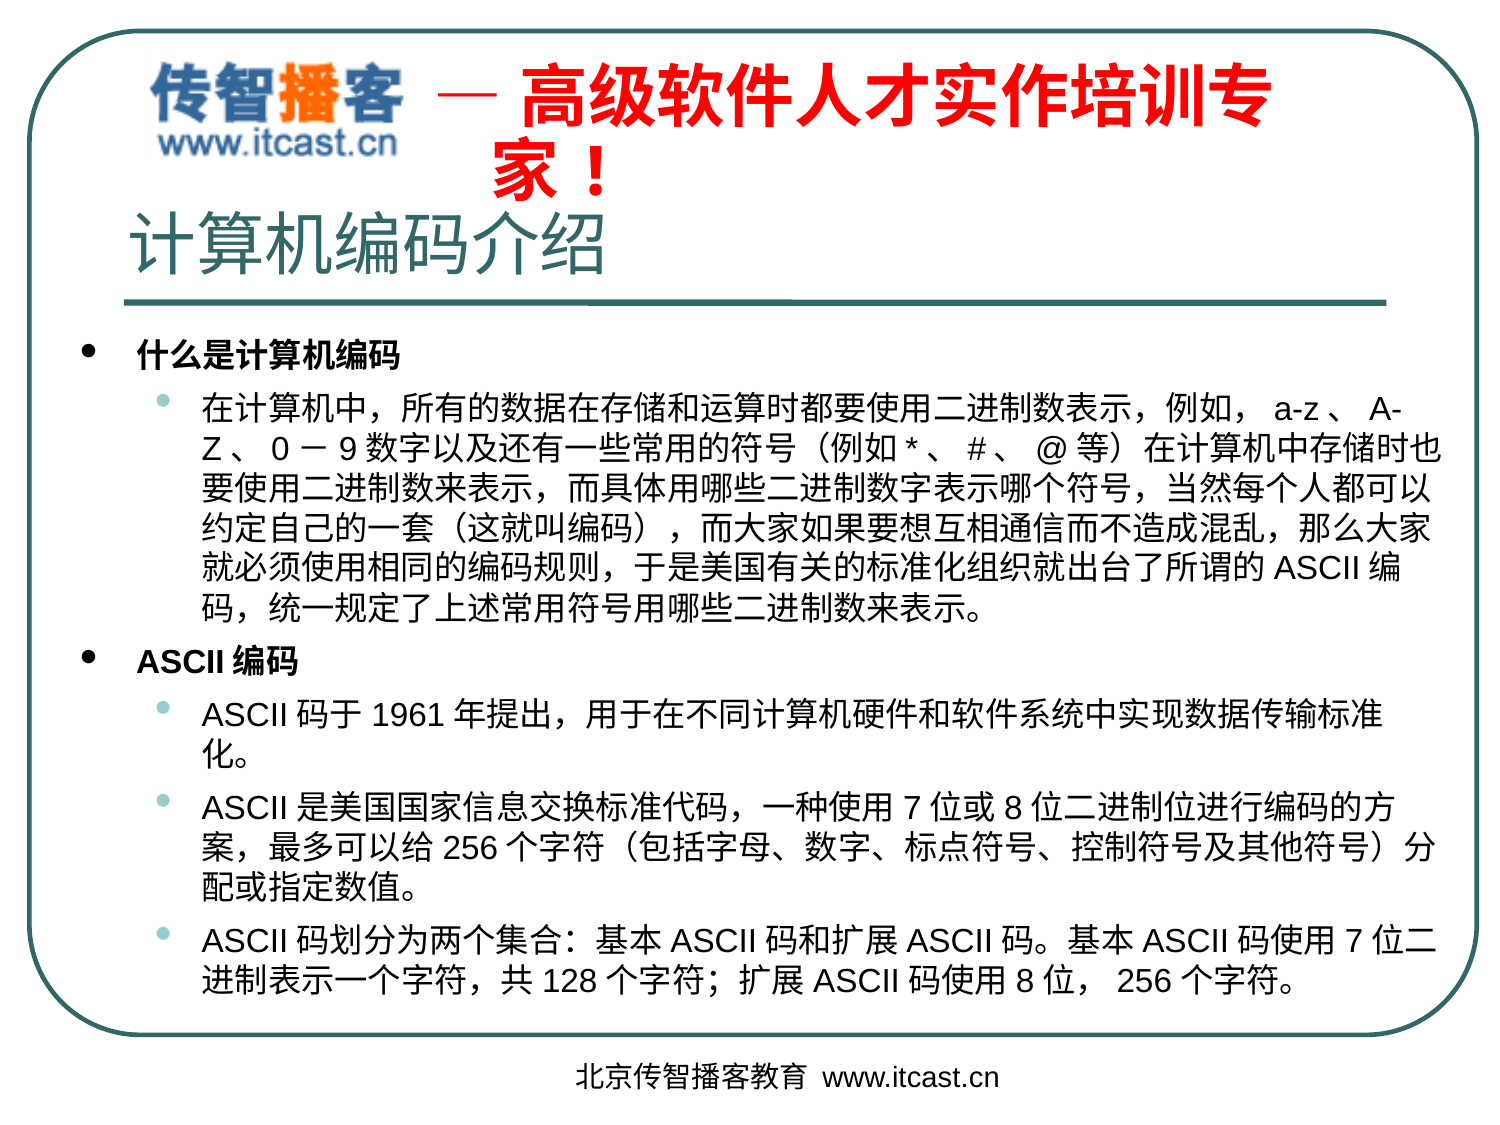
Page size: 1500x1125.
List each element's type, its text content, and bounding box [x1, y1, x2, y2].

title 计算机编码介绍 [111, 54, 1375, 292]
list 什么是计算机编码 在计算机中，所有的数据在存储和运算时都要使用二进制数表示，例如，a-z、A-Z、0－9数字以及还有一些常用的符号（例如*、#、@等）在计算机中存储时也要使用二进制数来表示，而具体用哪些二进制数字表示哪个符号，当然每个人都可以约定自己的一套（这就叫编码），而大家如果要想互相通信而不造成混乱，那么大家就必须使用相同的编码规则，于是美国有关的标准化组织就出台了所谓的ASCII编码，统一规定了上述常用符号用哪些二进制数来表示。 ASCII编码 ASCII码于1961年提出，用于在不同计算机硬件和软件系统中实现数据传输标准化。 ASCII是美国国家信息交换标准代码，一种使用7位或8位二进制位进行编码的方案，最多可以给256个字符（包括字母、数字、标点符号、控制符号及其他符号）分配或指定数值。 ASCII码划分为两个集合：基本ASCII码和扩展ASCII码。基本ASCII码使用7位二进制表示一个字符，共128个字符；扩展ASCII码使用8位，256个字符。 [64, 326, 1460, 999]
